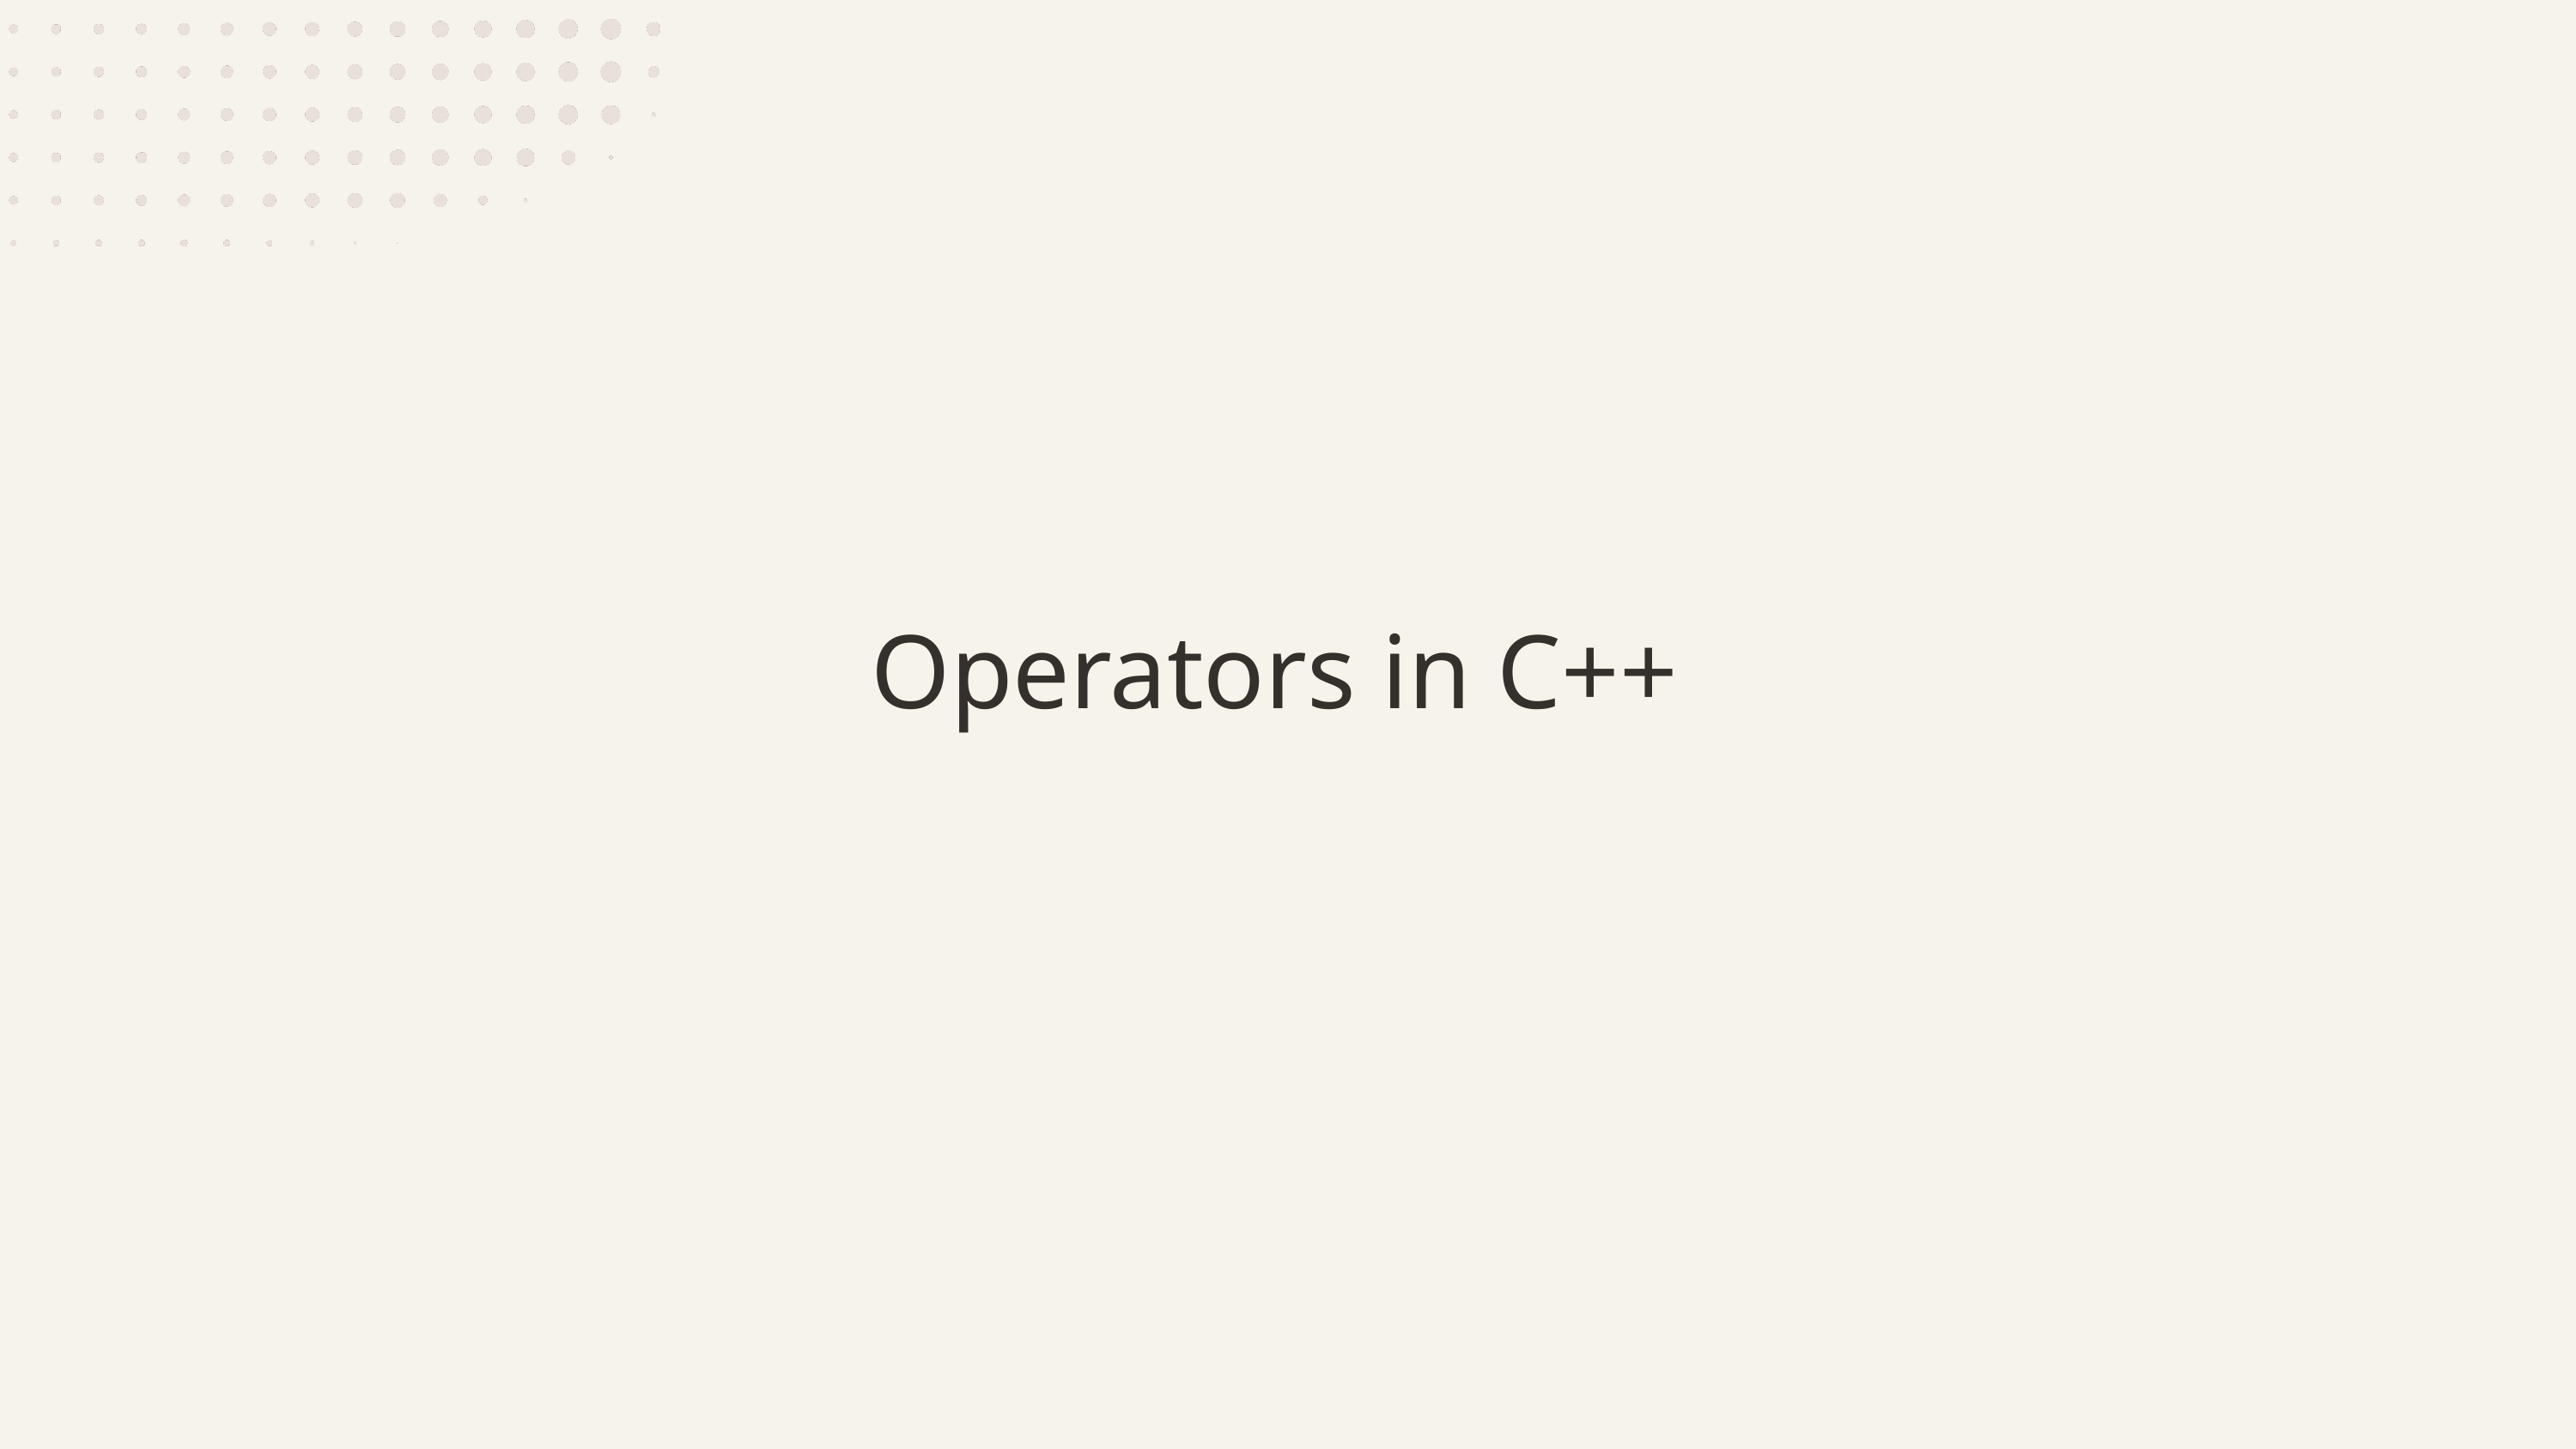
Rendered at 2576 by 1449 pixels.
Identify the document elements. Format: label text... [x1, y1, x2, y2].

text_box Operators in C++ [847, 586, 1729, 730]
text_box [0, 0, 660, 246]
